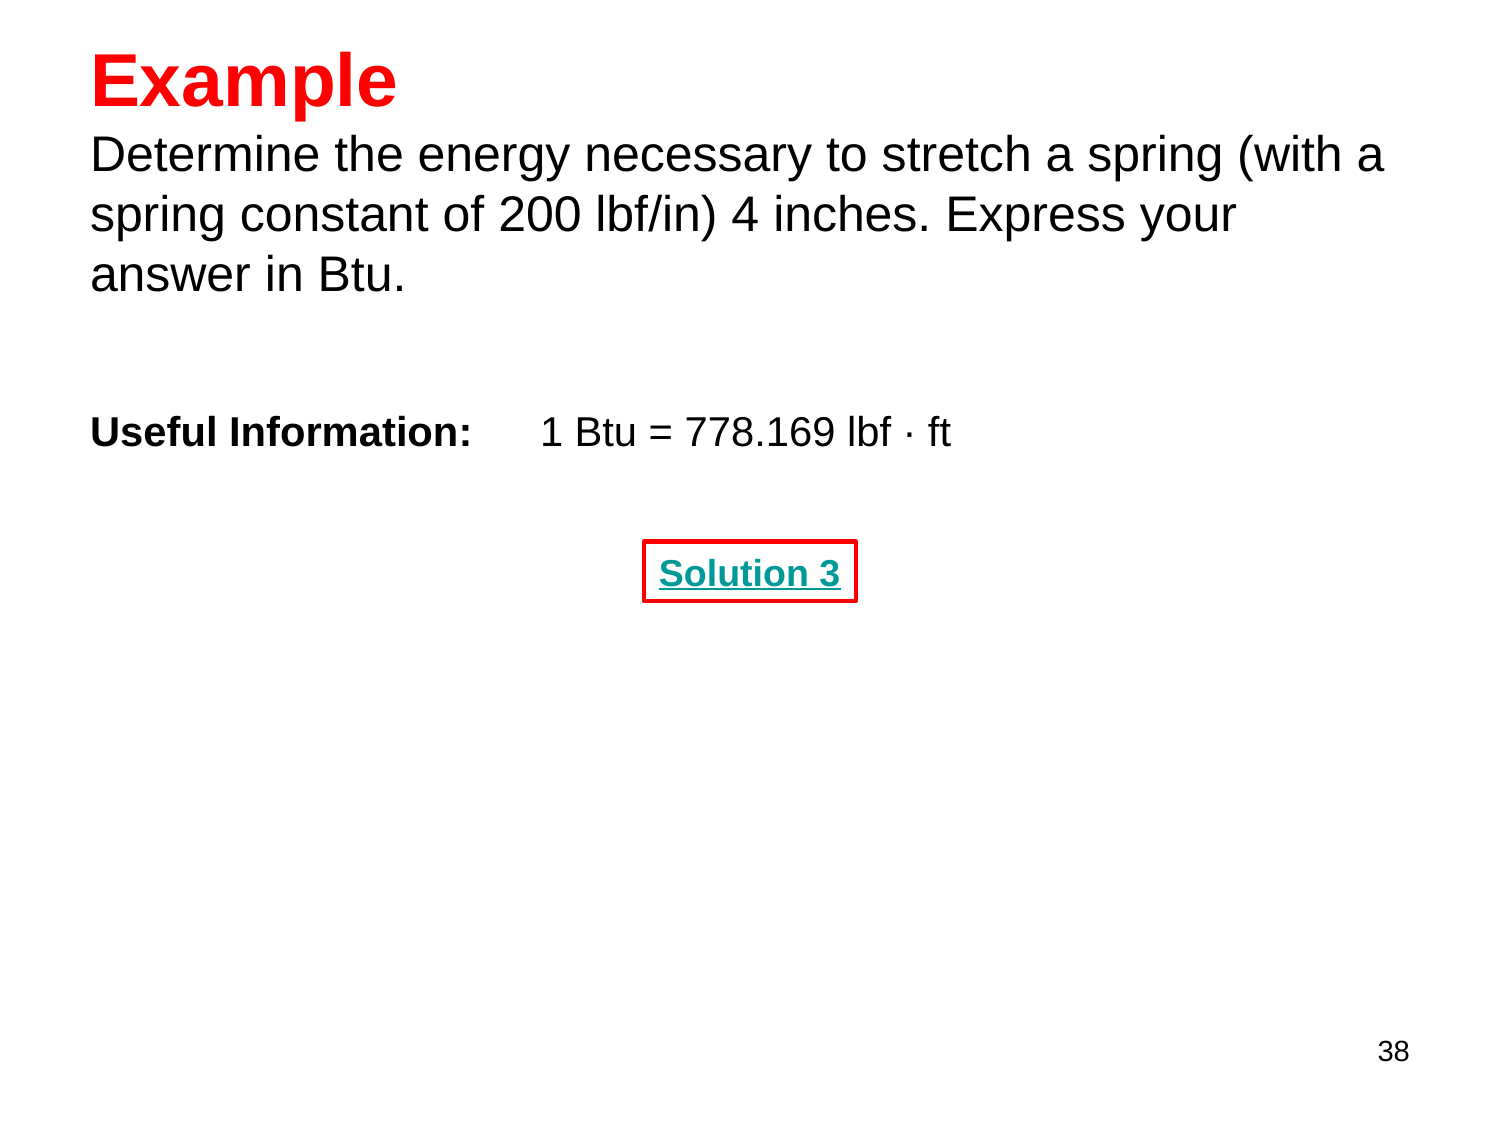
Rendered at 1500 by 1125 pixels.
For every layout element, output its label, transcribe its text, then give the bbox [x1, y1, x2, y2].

title Example Determine the energy necessary to stretch a spring (with a spring constant of 200 lbf/in) 4 inches. Express your answer in Btu. [75, 57, 1425, 275]
text_box Solution 3 [644, 541, 856, 602]
slide_number 38 [1074, 1024, 1426, 1103]
list Useful Information: 1 Btu = 778.169 lbf · ft [75, 396, 1425, 475]
